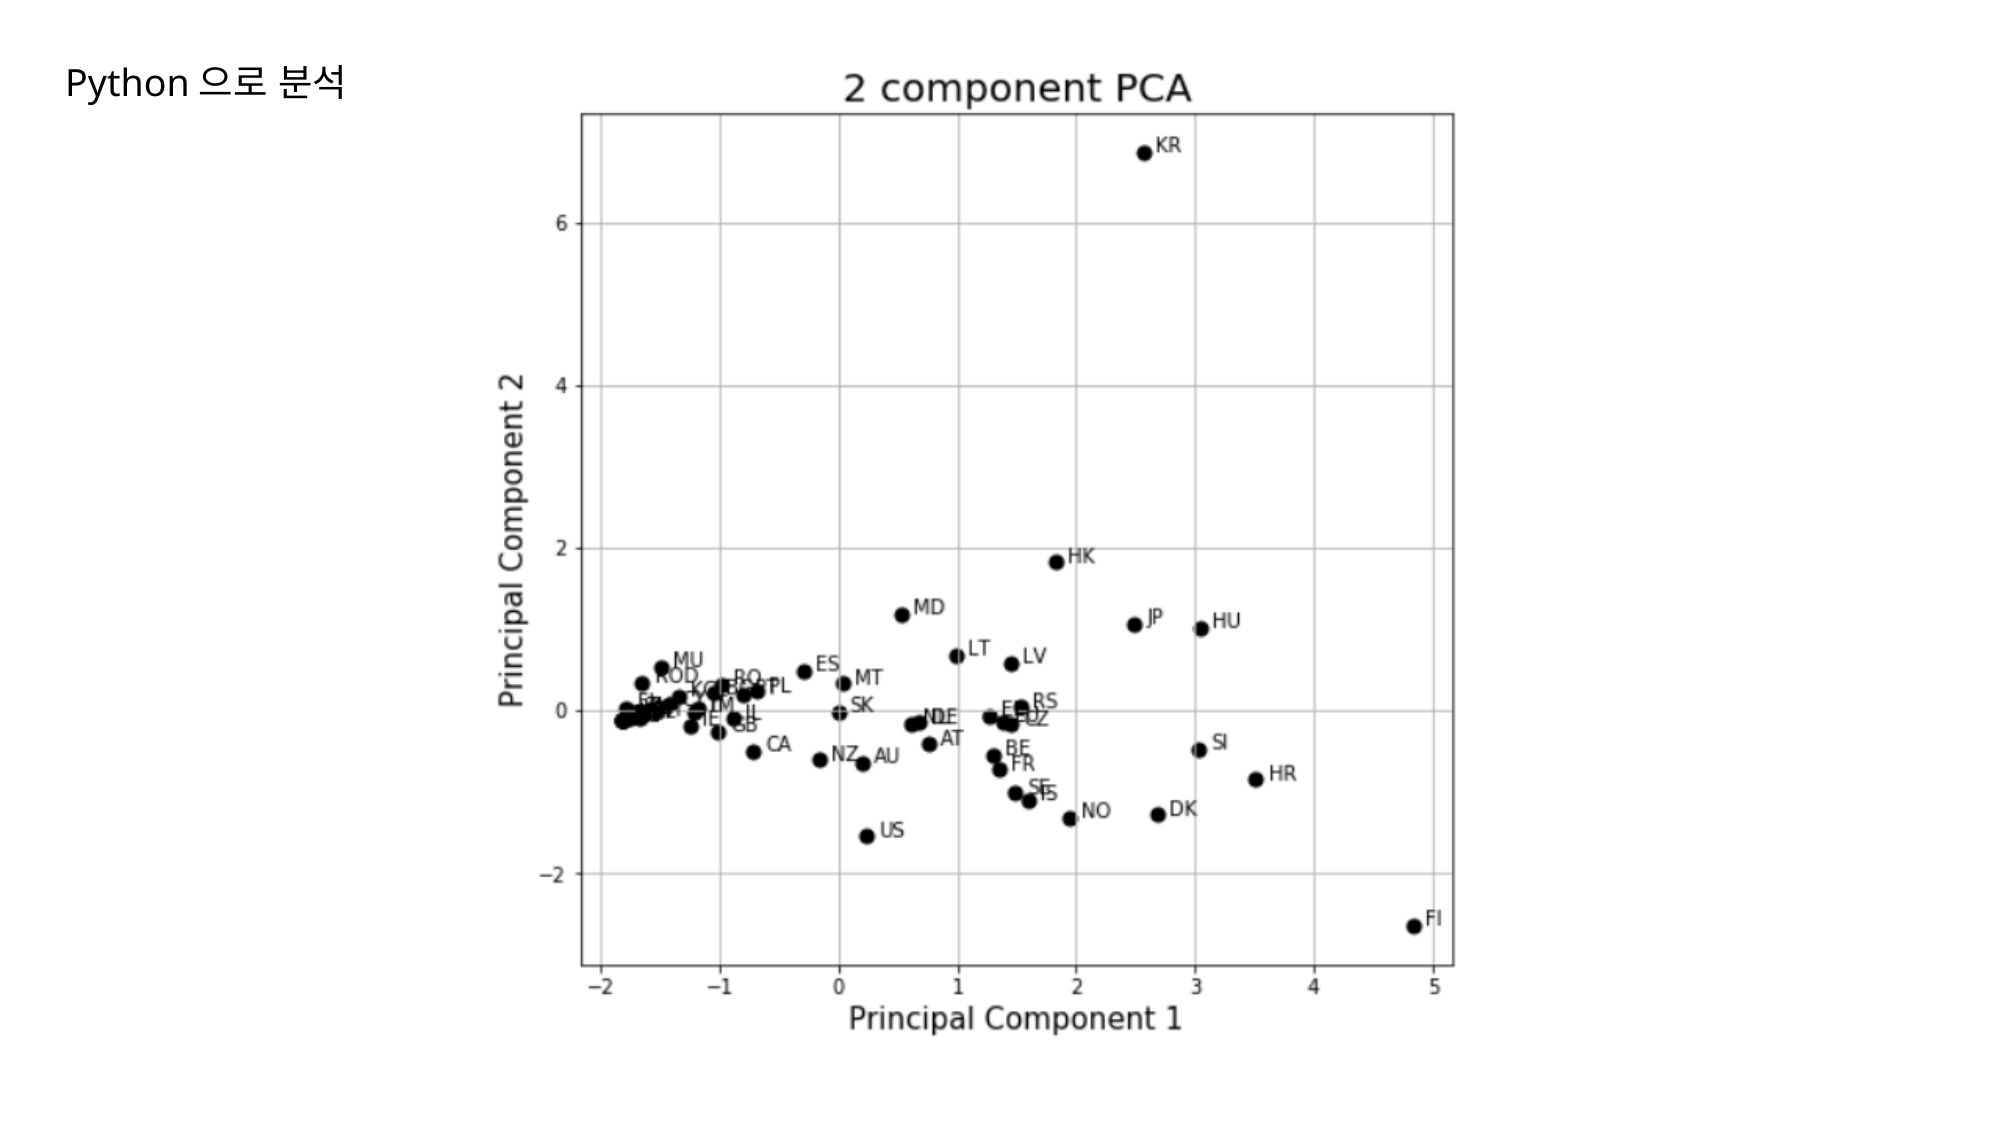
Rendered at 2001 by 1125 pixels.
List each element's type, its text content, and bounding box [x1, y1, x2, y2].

text_box Python으로 분석 [50, 51, 390, 112]
picture [492, 68, 1508, 1057]
